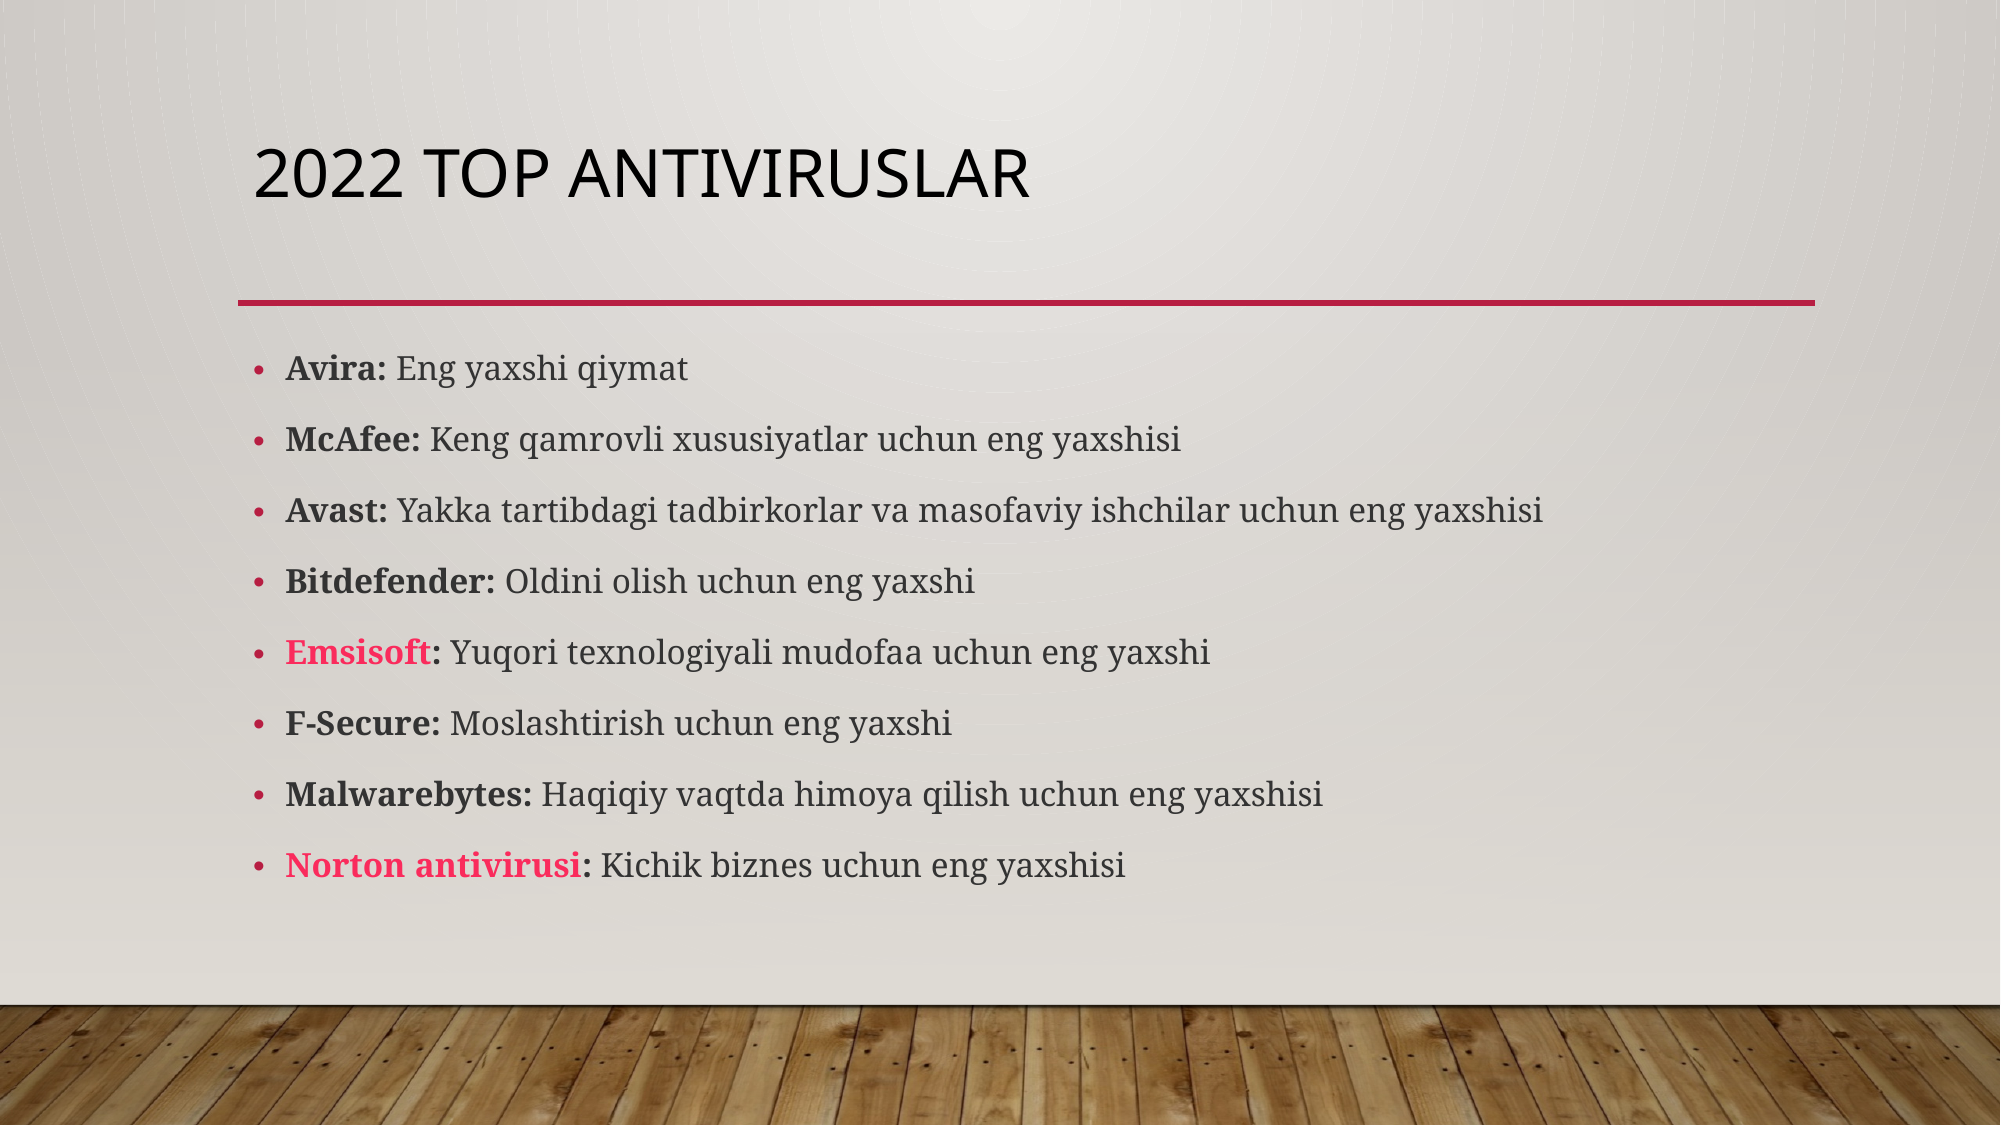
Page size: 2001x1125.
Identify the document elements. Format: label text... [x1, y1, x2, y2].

title 2022 top antiviruslar [238, 131, 1814, 305]
list Avira: Eng yaxshi qiymat McAfee: Keng qamrovli xususiyatlar uchun eng yaxshisi Avast: Yakka tartibdagi tadbirkorlar va masofaviy ishchilar uchun eng yaxshisi Bitdefender: Oldini olish uchun eng yaxshi Emsisoft: Yuqori texnologiyali mudofaa uchun eng yaxshi F-Secure: Moslashtirish uchun eng yaxshi Malwarebytes: Haqiqiy vaqtda himoya qilish uchun eng yaxshisi Norton antivirusi: Kichik biznes uchun eng yaxshisi [238, 330, 1814, 897]
picture [0, 1005, 2000, 1125]
